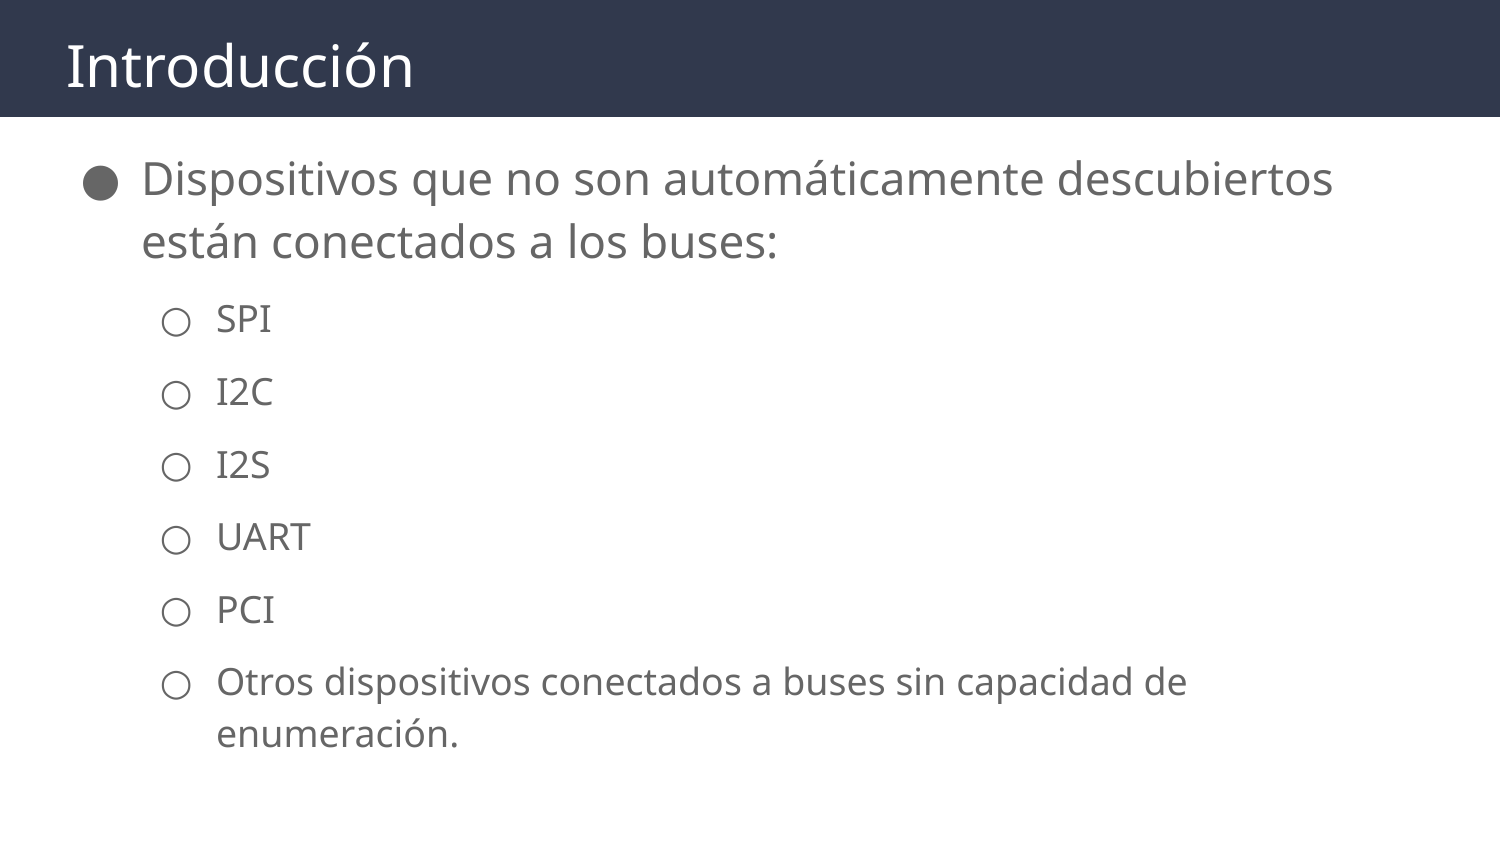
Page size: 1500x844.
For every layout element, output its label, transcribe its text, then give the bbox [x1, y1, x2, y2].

list Dispositivos que no son automáticamente descubiertos están conectados a los buses: SPI I2C I2S UART PCI Otros dispositivos conectados a buses sin capacidad de enumeración. [51, 126, 1449, 817]
title Introducción [51, 14, 1449, 117]
